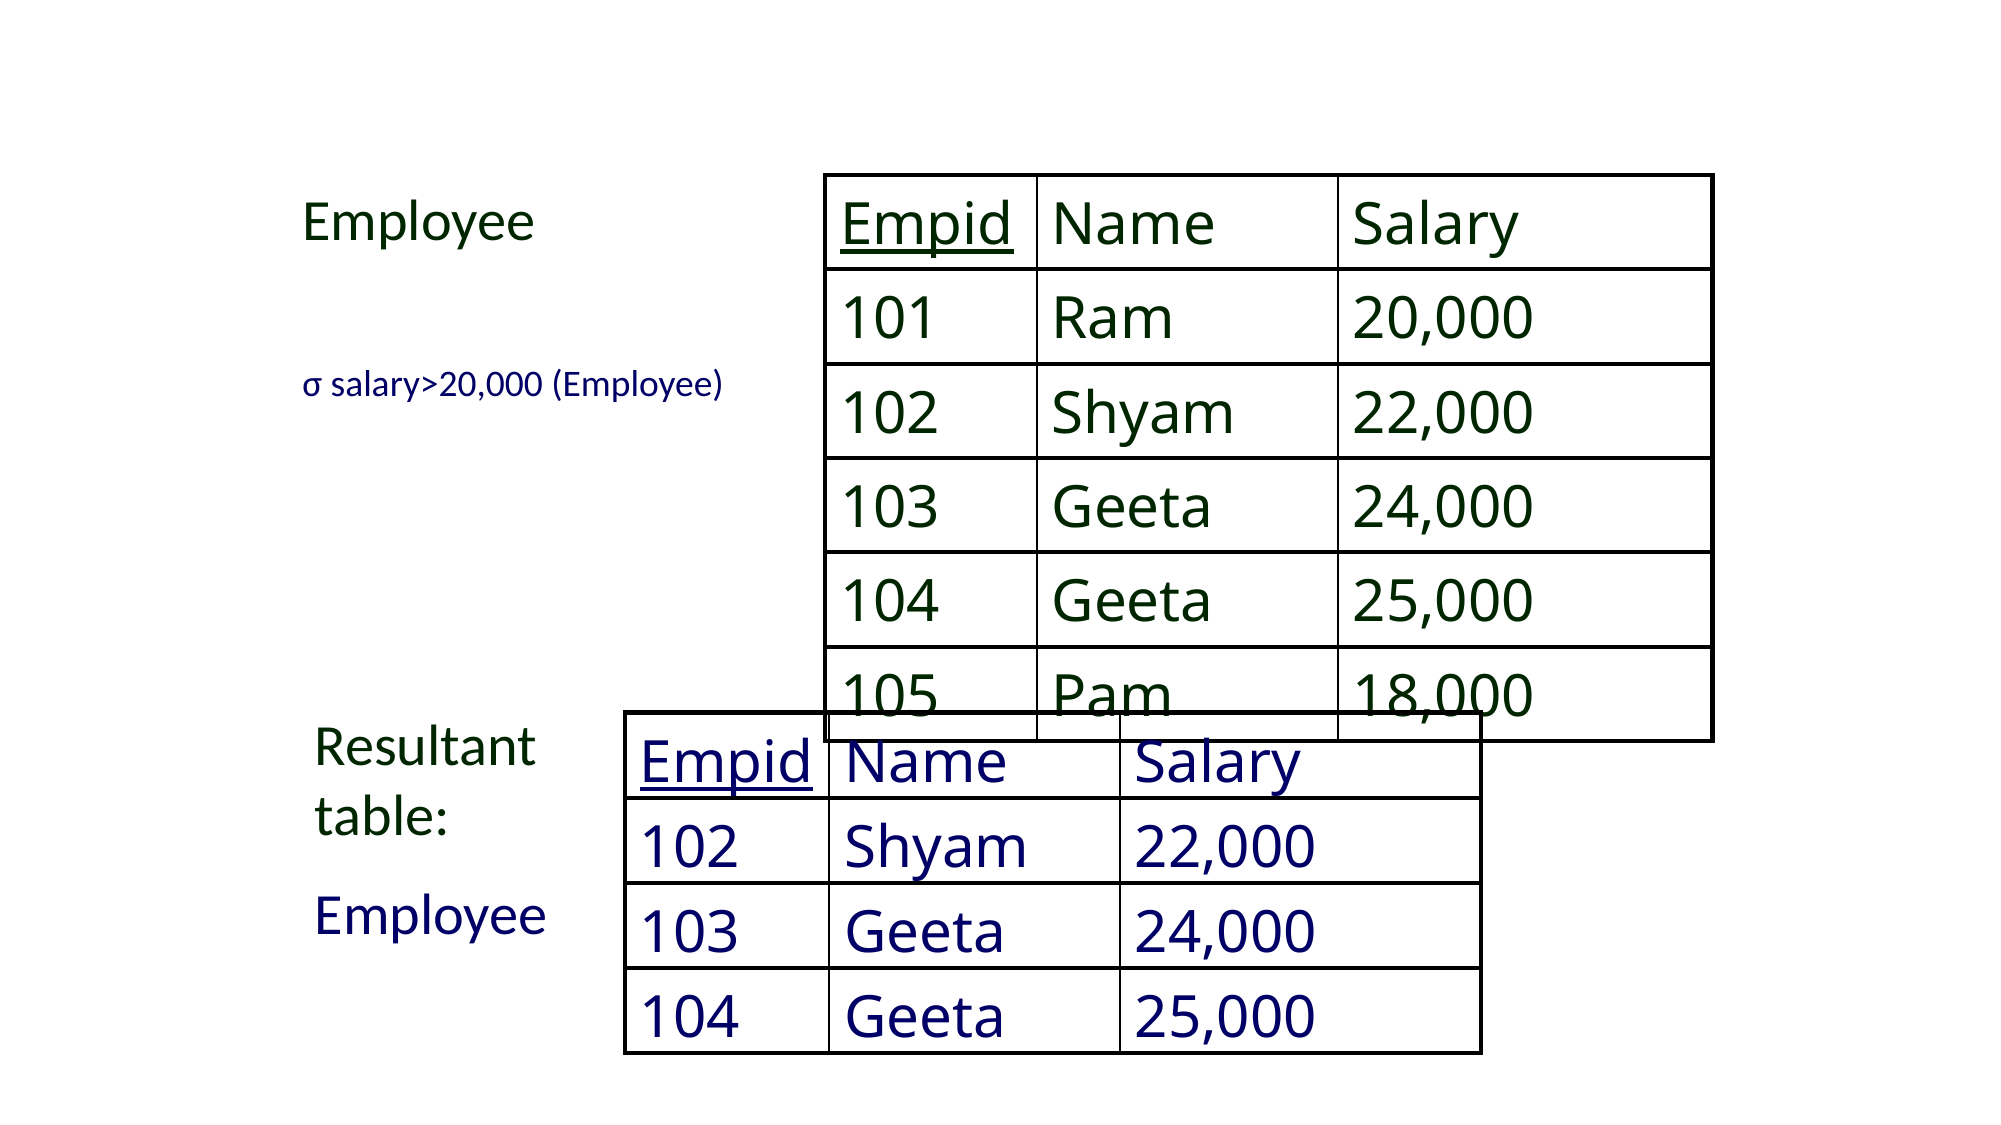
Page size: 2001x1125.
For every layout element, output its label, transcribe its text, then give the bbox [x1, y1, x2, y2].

table_cell 101 [827, 271, 1036, 362]
table_cell 22,000 [1339, 366, 1710, 456]
table_header Salary [1339, 177, 1710, 267]
table_cell Geeta [1038, 460, 1337, 550]
table_cell 105 [827, 649, 1036, 710]
table_cell 22,000 [1121, 800, 1479, 881]
table_cell 25,000 [1339, 554, 1710, 645]
table_cell 20,000 [1339, 271, 1710, 362]
table_cell 102 [627, 800, 828, 881]
table_cell Ram [1038, 271, 1337, 362]
table_cell Geeta [830, 885, 1119, 966]
table_cell 104 [627, 970, 828, 1051]
table_header Salary [1121, 715, 1479, 796]
table_cell Geeta [1038, 554, 1337, 645]
table_cell 103 [627, 885, 828, 966]
table_cell Shyam [1038, 366, 1337, 456]
table_header Empid [627, 715, 828, 796]
table_header Name [1038, 177, 1337, 267]
table_cell 103 [827, 460, 1036, 550]
table_cell Pam [1038, 649, 1337, 710]
table_cell 24,000 [1121, 885, 1479, 966]
table_cell Geeta [830, 970, 1119, 1051]
text_box Resultant table: Employee [299, 699, 588, 954]
text_box Employee σ salary>20,000 (Employee) [287, 174, 775, 511]
table_cell 24,000 [1339, 460, 1710, 550]
table_cell 18,000 [1339, 649, 1710, 739]
table_cell 102 [827, 366, 1036, 456]
table_cell 104 [827, 554, 1036, 645]
table_header Name [830, 715, 1119, 796]
table_cell Shyam [830, 800, 1119, 881]
table_header Empid [827, 177, 1036, 267]
table_cell 25,000 [1121, 970, 1479, 1051]
